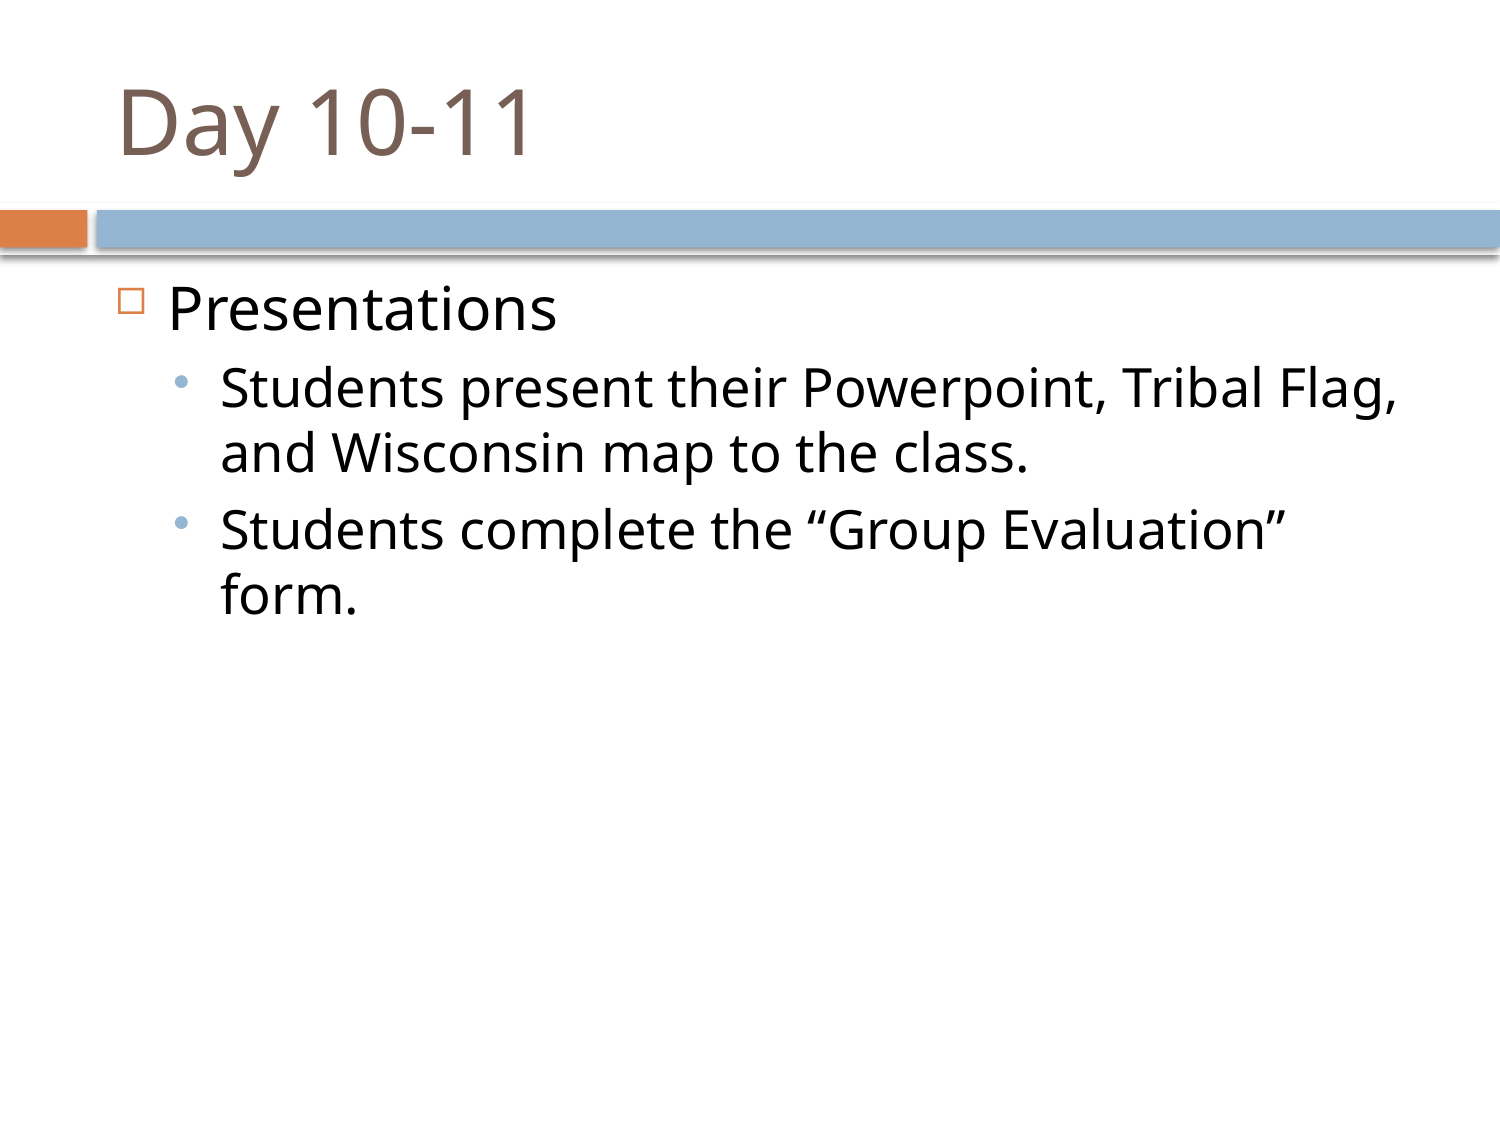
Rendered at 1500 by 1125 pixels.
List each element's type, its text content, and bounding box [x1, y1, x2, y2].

title Day 10-11 [100, 37, 1438, 200]
list Presentations Students present their Powerpoint, Tribal Flag, and Wisconsin map to the class. Students complete the “Group Evaluation” form. [100, 262, 1438, 1000]
